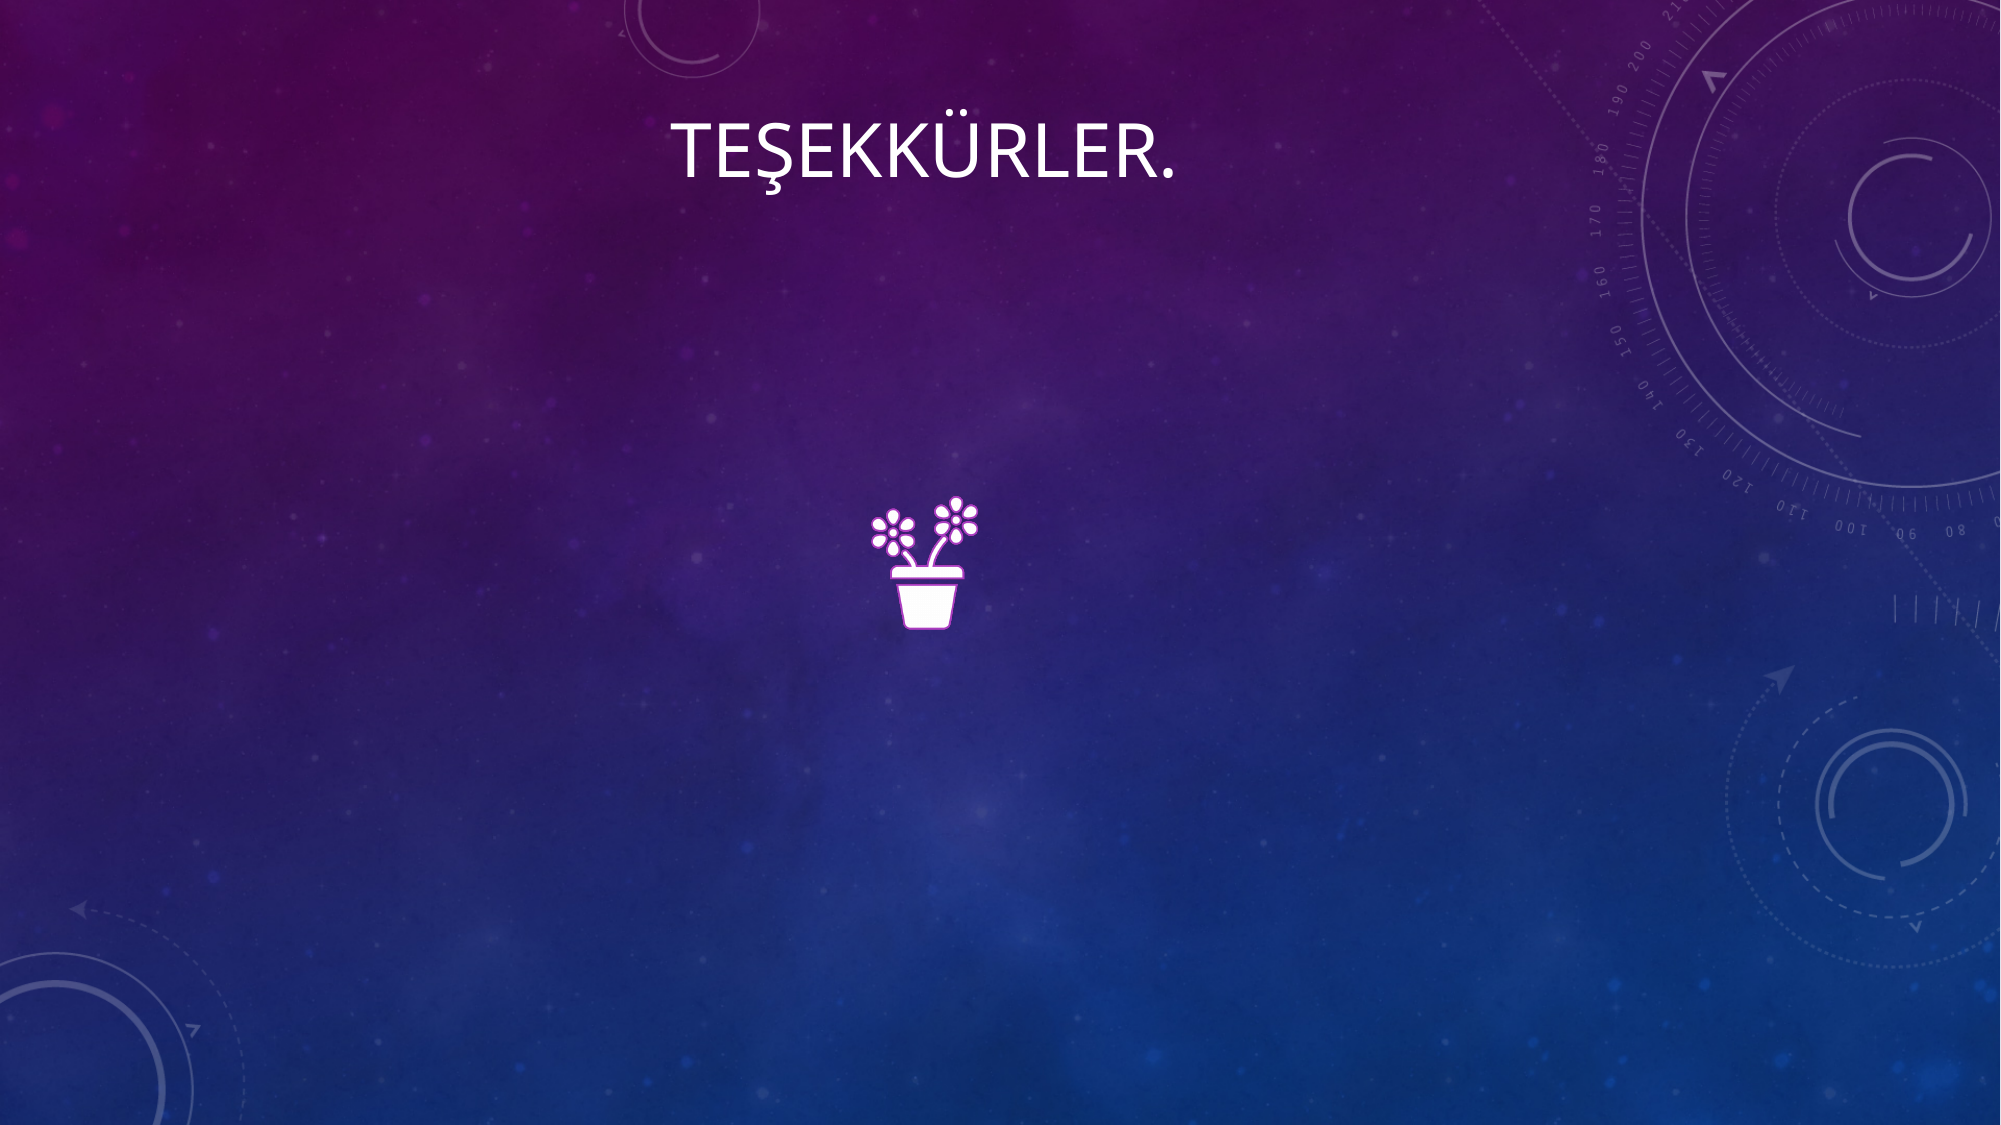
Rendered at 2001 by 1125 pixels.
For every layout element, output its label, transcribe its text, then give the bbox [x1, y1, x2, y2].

title Teşekkürler. [94, 28, 1756, 267]
picture [0, 0, 2001, 1125]
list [849, 487, 1001, 638]
